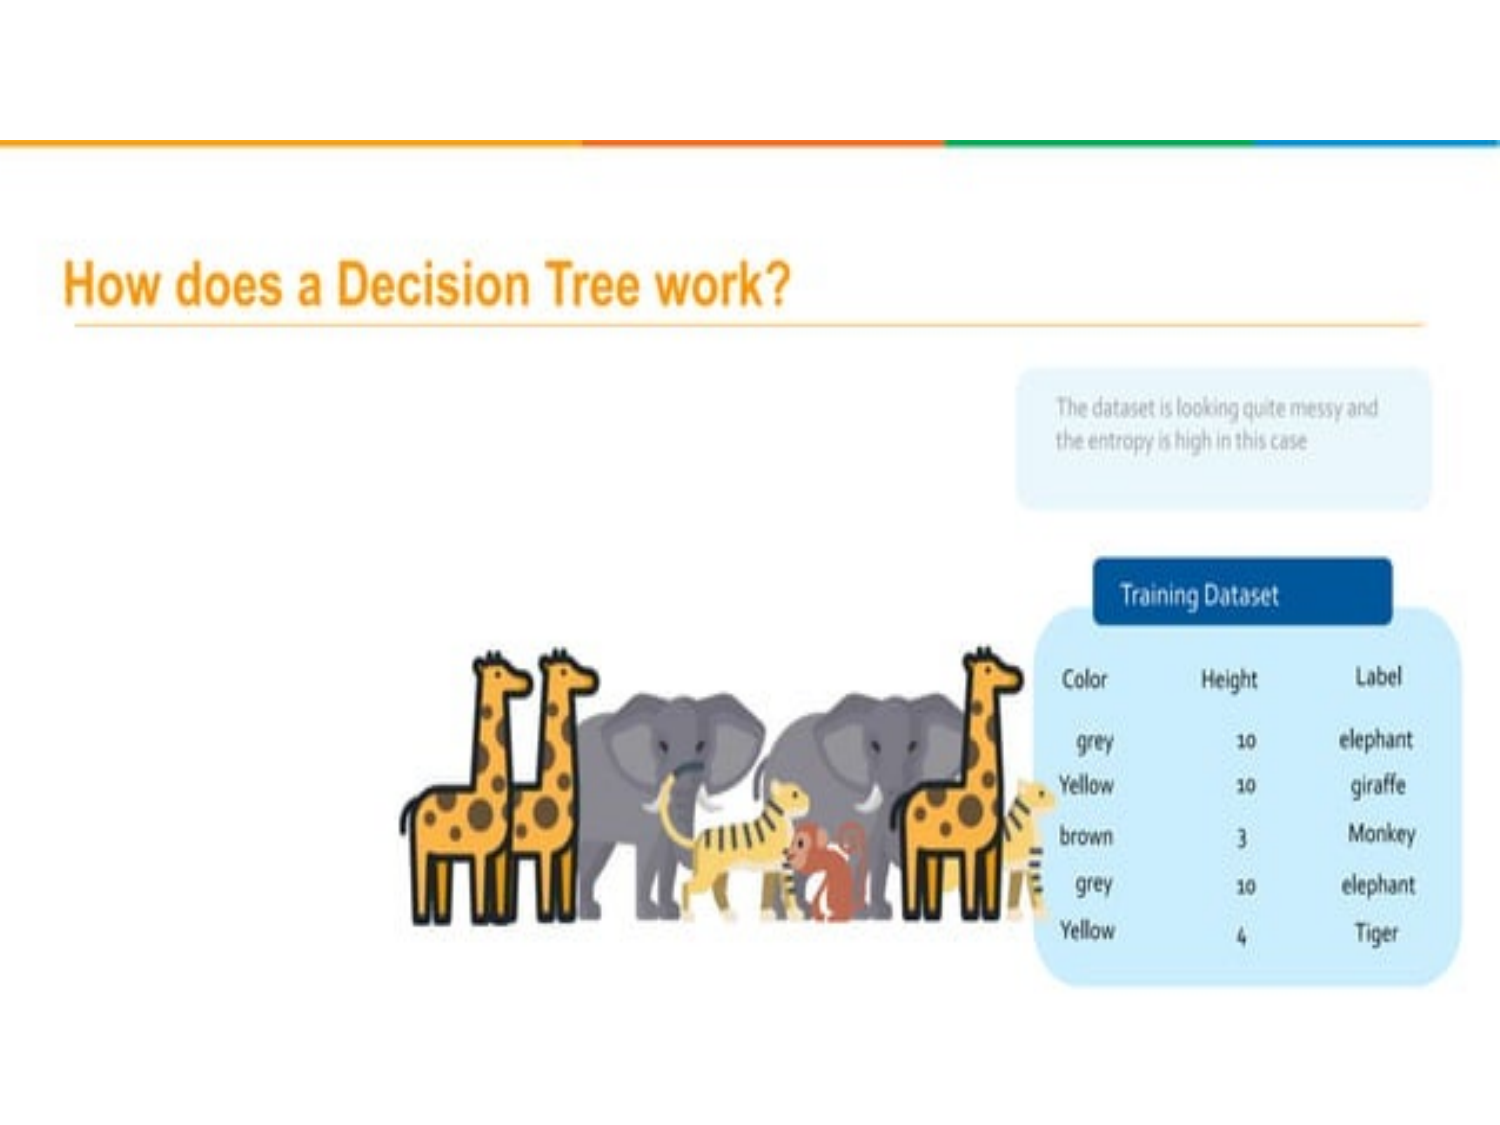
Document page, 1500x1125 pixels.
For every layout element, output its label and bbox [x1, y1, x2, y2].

picture [0, 139, 1500, 1125]
